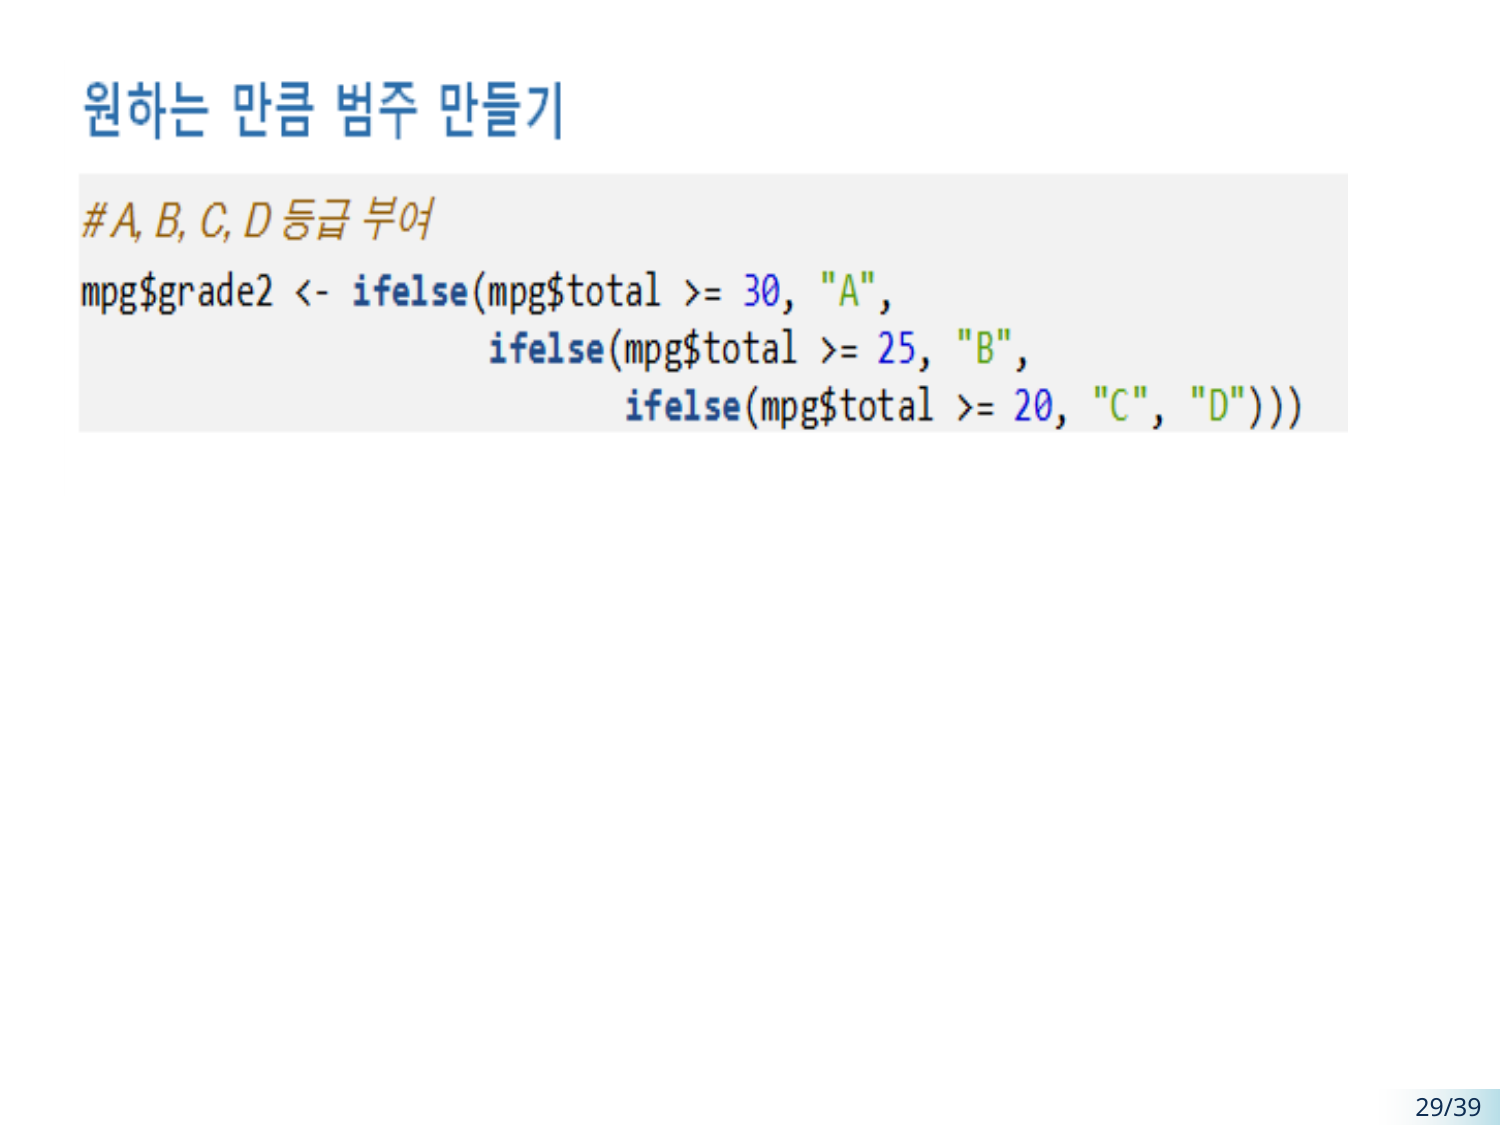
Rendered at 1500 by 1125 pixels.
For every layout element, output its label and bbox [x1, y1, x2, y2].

picture [63, 60, 1349, 497]
